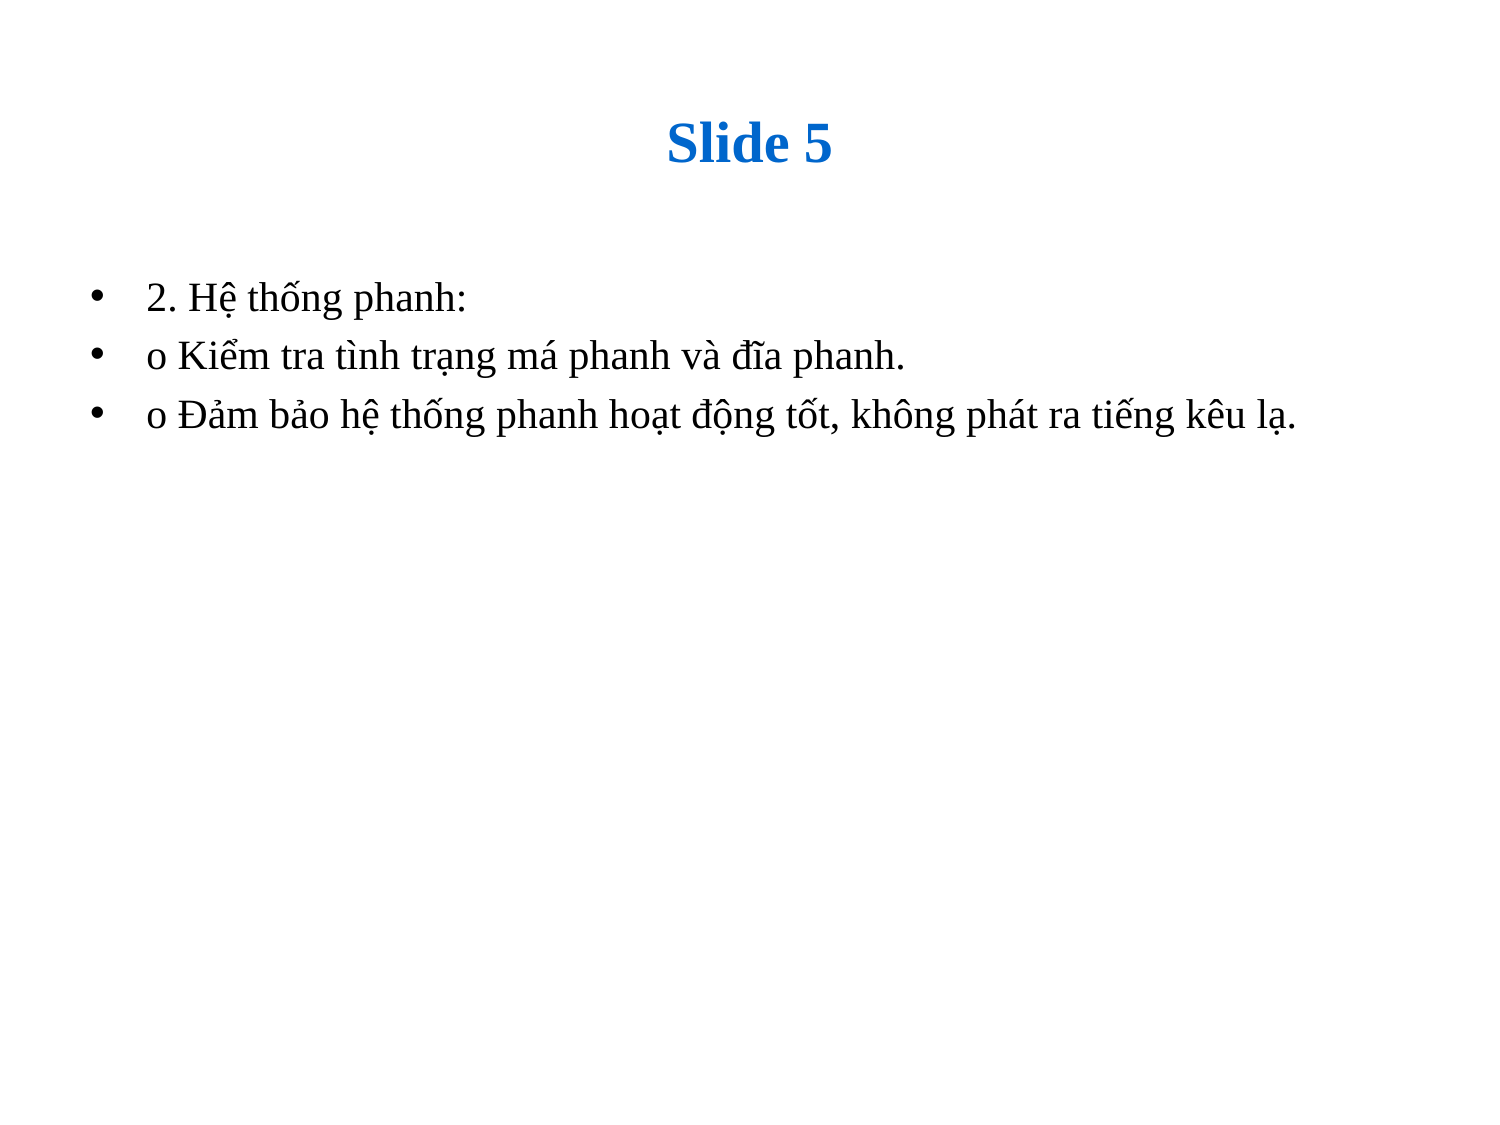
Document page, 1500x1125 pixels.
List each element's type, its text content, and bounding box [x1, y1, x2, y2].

list 2. Hệ thống phanh: o Kiểm tra tình trạng má phanh và đĩa phanh. o Đảm bảo hệ thống phanh hoạt động tốt, không phát ra tiếng kêu lạ. [75, 262, 1425, 1005]
title Slide 5 [75, 45, 1425, 233]
